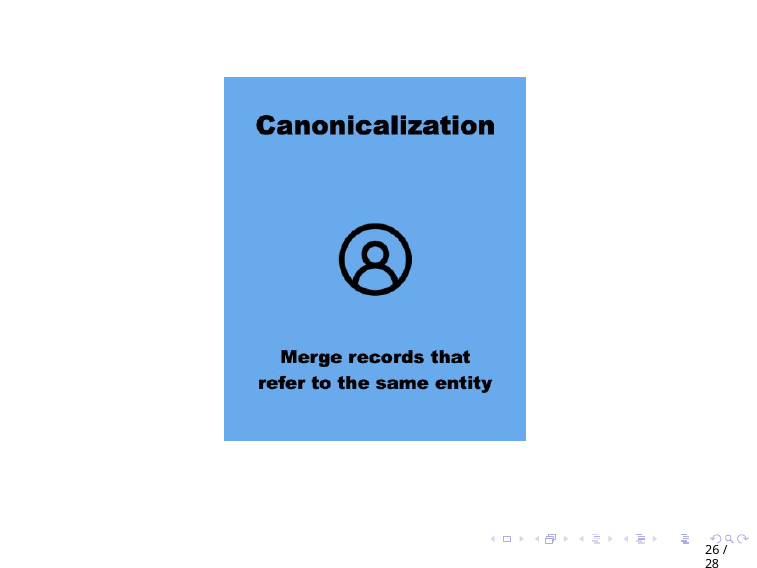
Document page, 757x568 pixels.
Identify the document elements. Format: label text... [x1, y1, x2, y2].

slide_number 26 / 28 [698, 543, 745, 568]
picture [224, 77, 527, 441]
